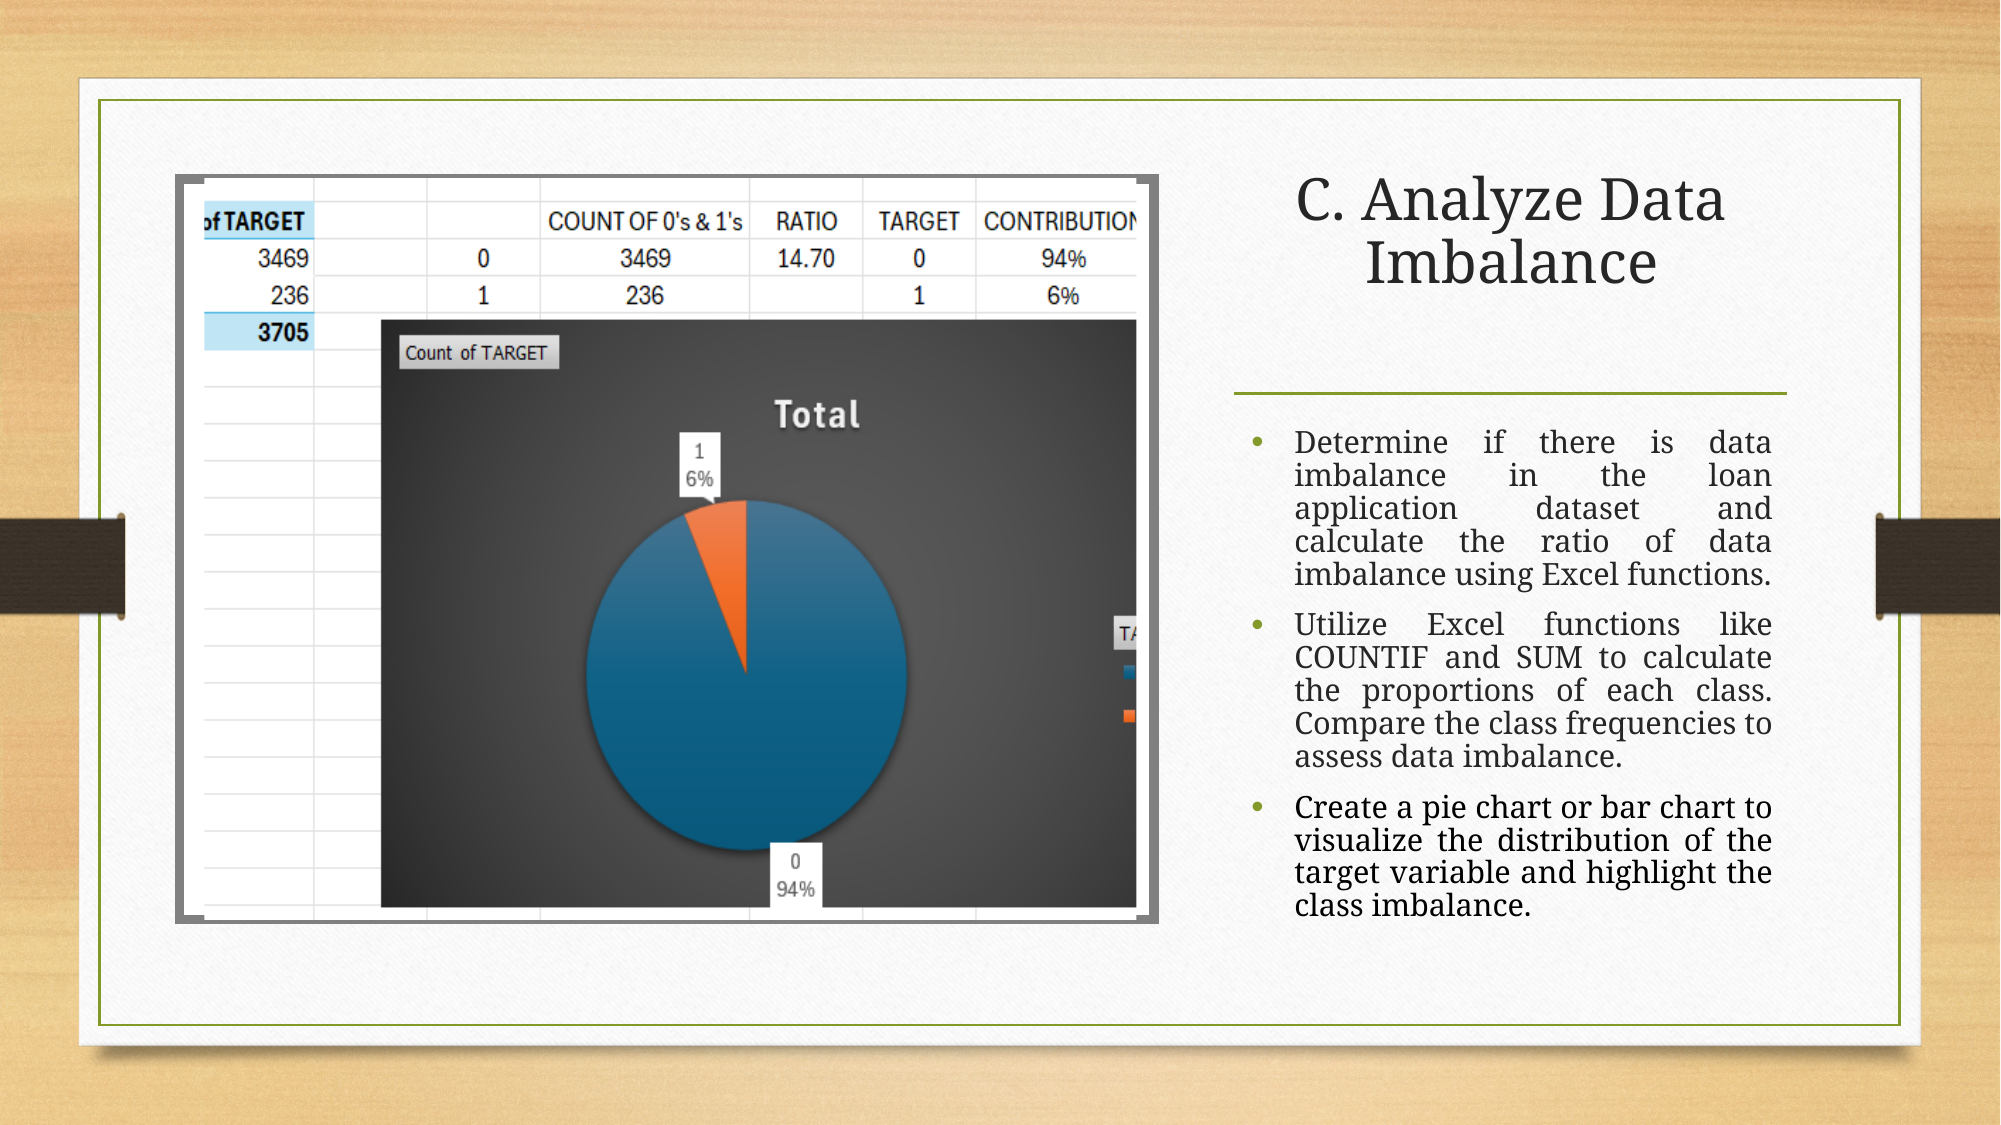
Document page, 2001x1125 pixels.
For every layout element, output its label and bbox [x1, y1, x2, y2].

picture [204, 178, 1137, 920]
text_box [0, 0, 2000, 1125]
